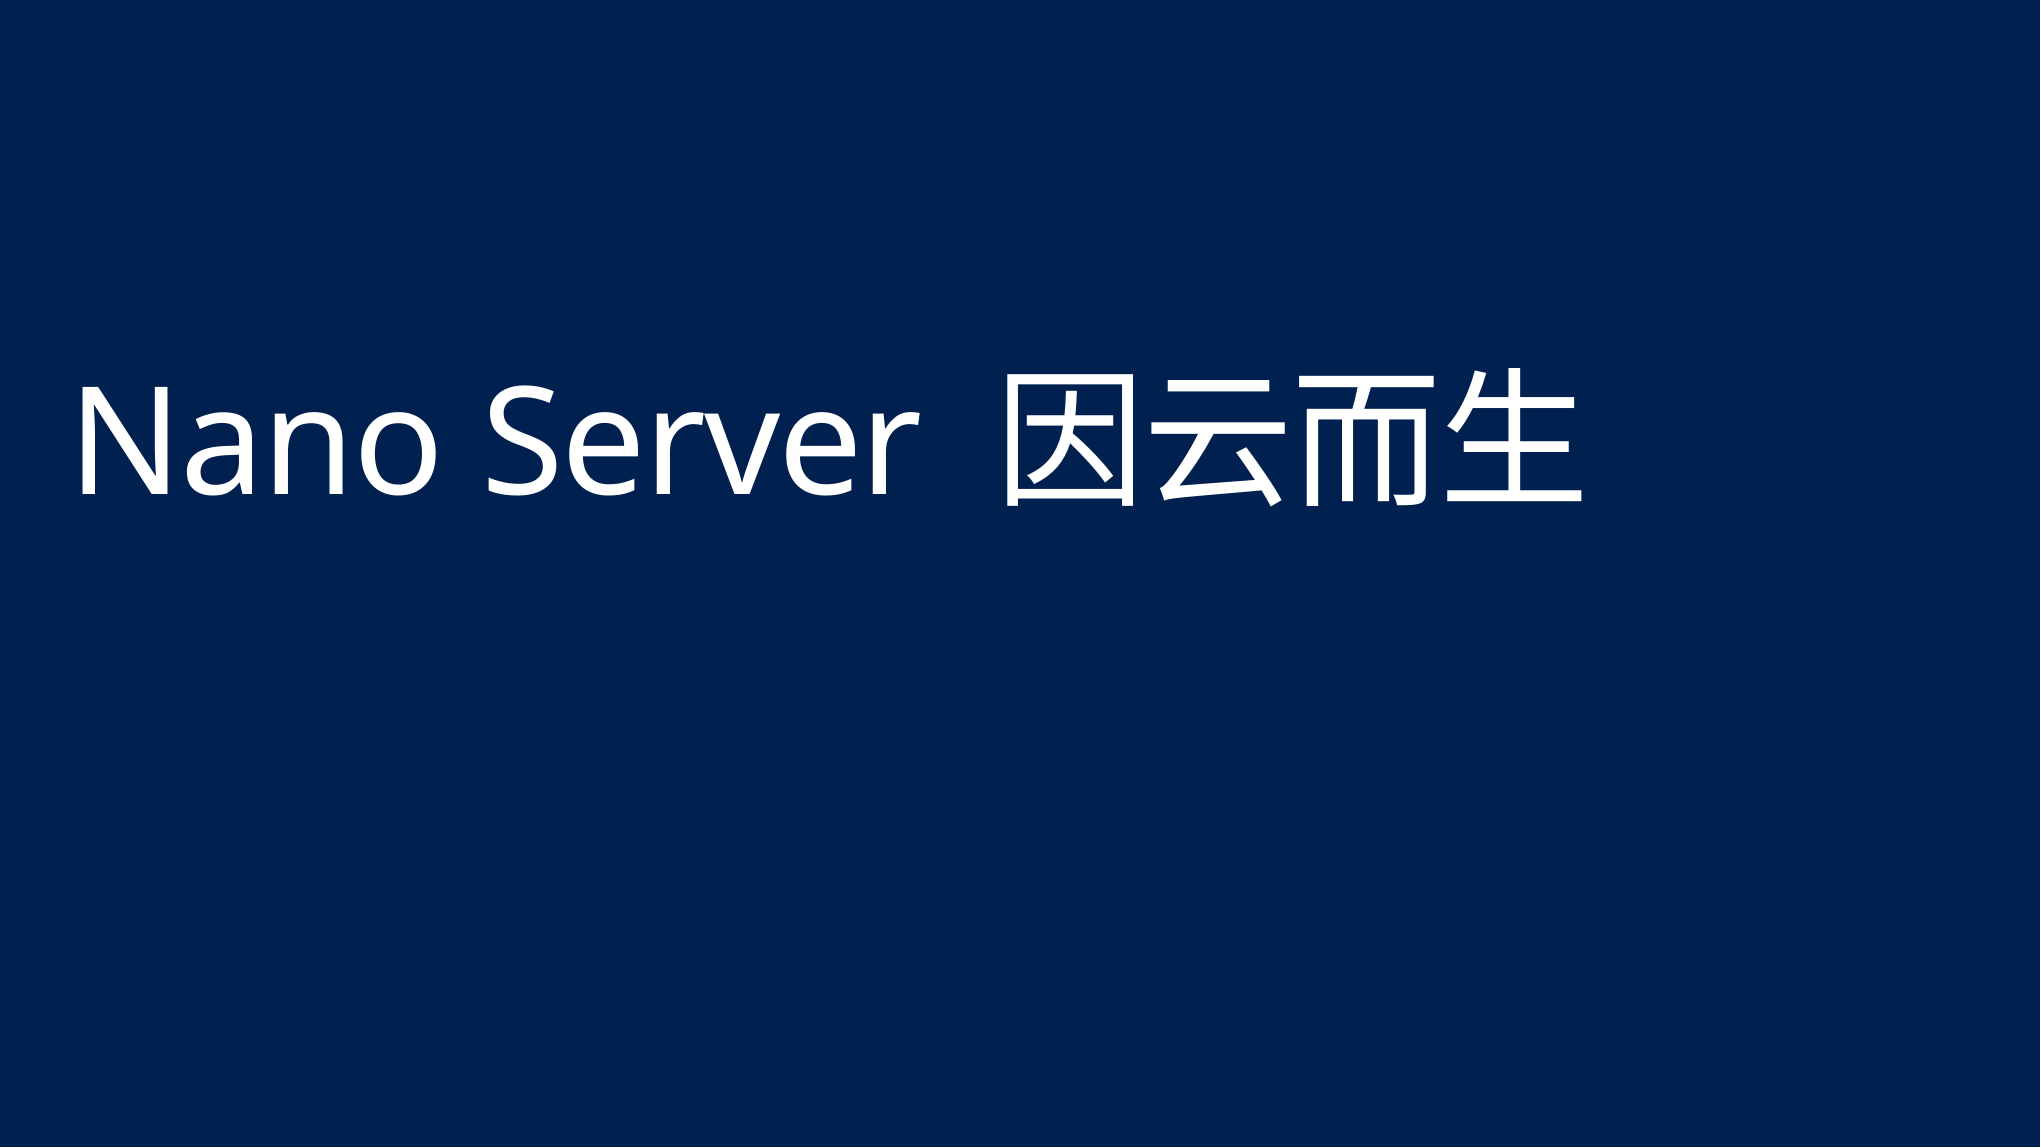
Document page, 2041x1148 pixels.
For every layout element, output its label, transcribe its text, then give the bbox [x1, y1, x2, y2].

title Nano Server 因云而生 [45, 348, 1996, 543]
